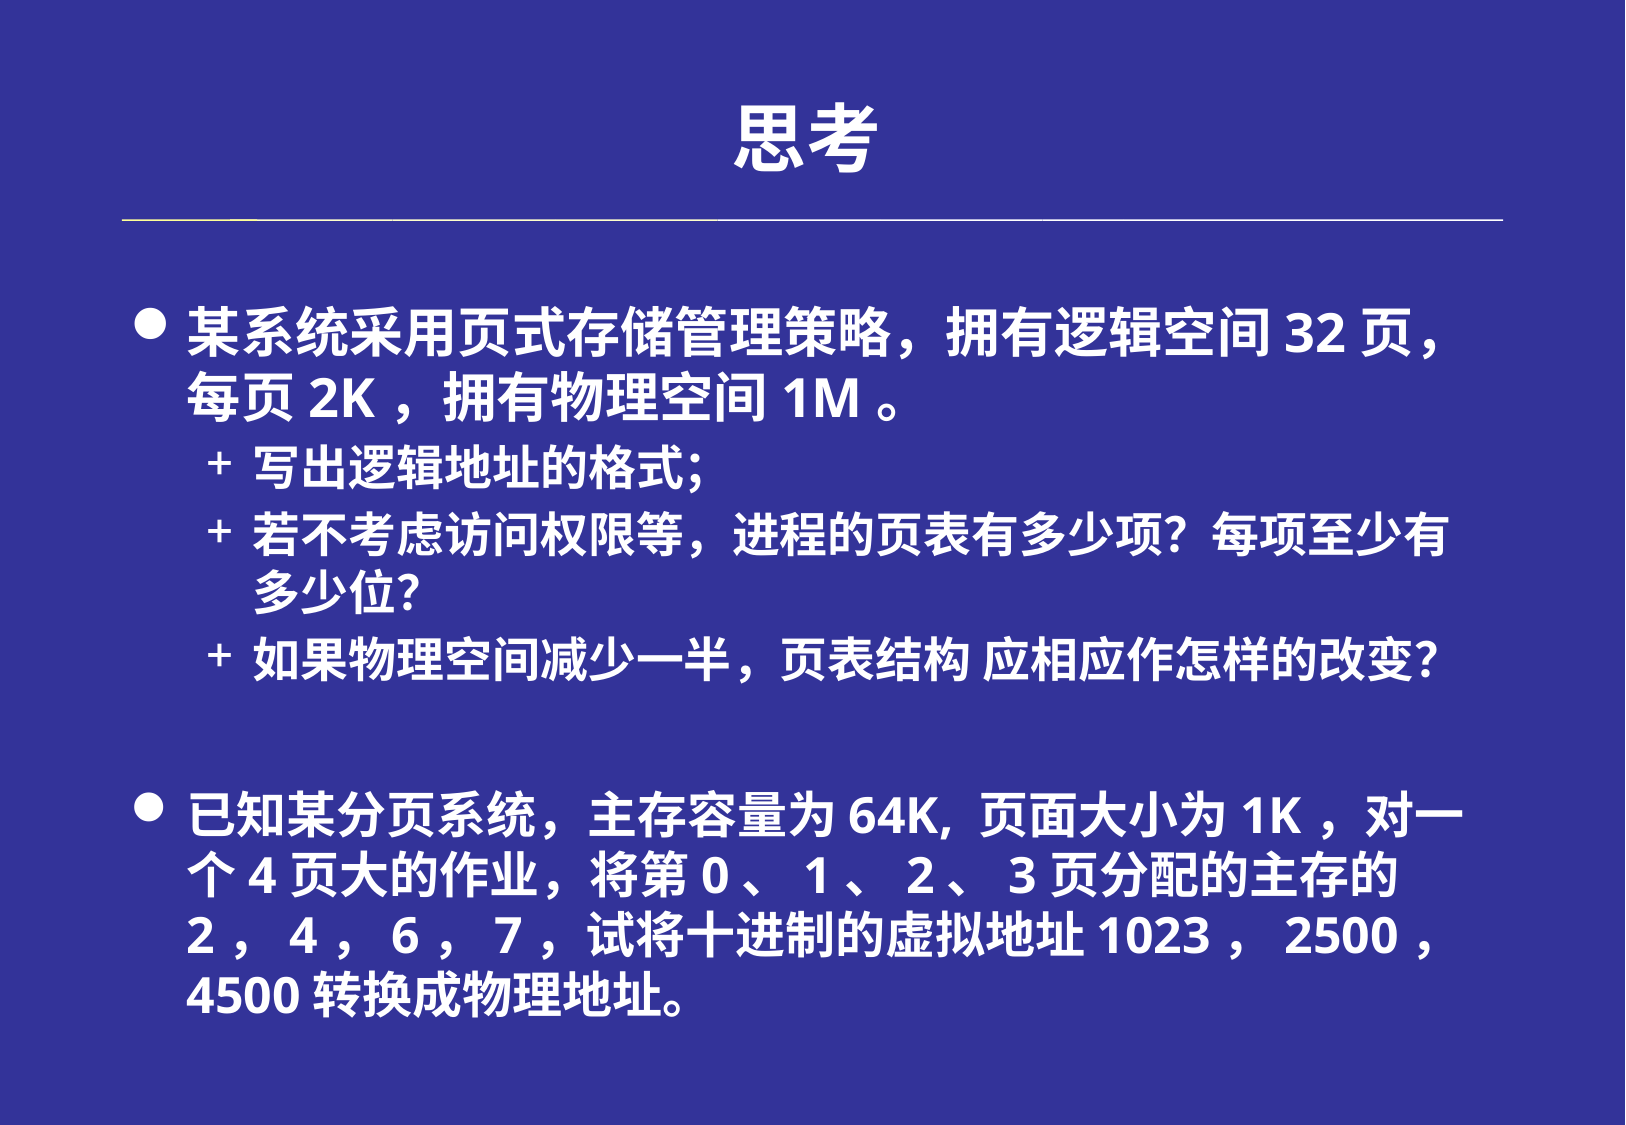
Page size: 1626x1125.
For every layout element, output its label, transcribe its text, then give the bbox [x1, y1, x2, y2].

list 某系统采用页式存储管理策略，拥有逻辑空间32页，每页2K，拥有物理空间1M。 写出逻辑地址的格式； 若不考虑访问权限等，进程的页表有多少项？每项至少有多少位？ 如果物理空间减少一半，页表结构 应相应作怎样的改变？ 已知某分页系统，主存容量为64K, 页面大小为1K，对一个4页大的作业，将第0、1、2、3页分配的主存的2，4，6，7，试将十进制的虚拟地址1023，2500，4500转换成物理地址。 [115, 290, 1497, 1029]
title 思考 [115, 42, 1497, 231]
